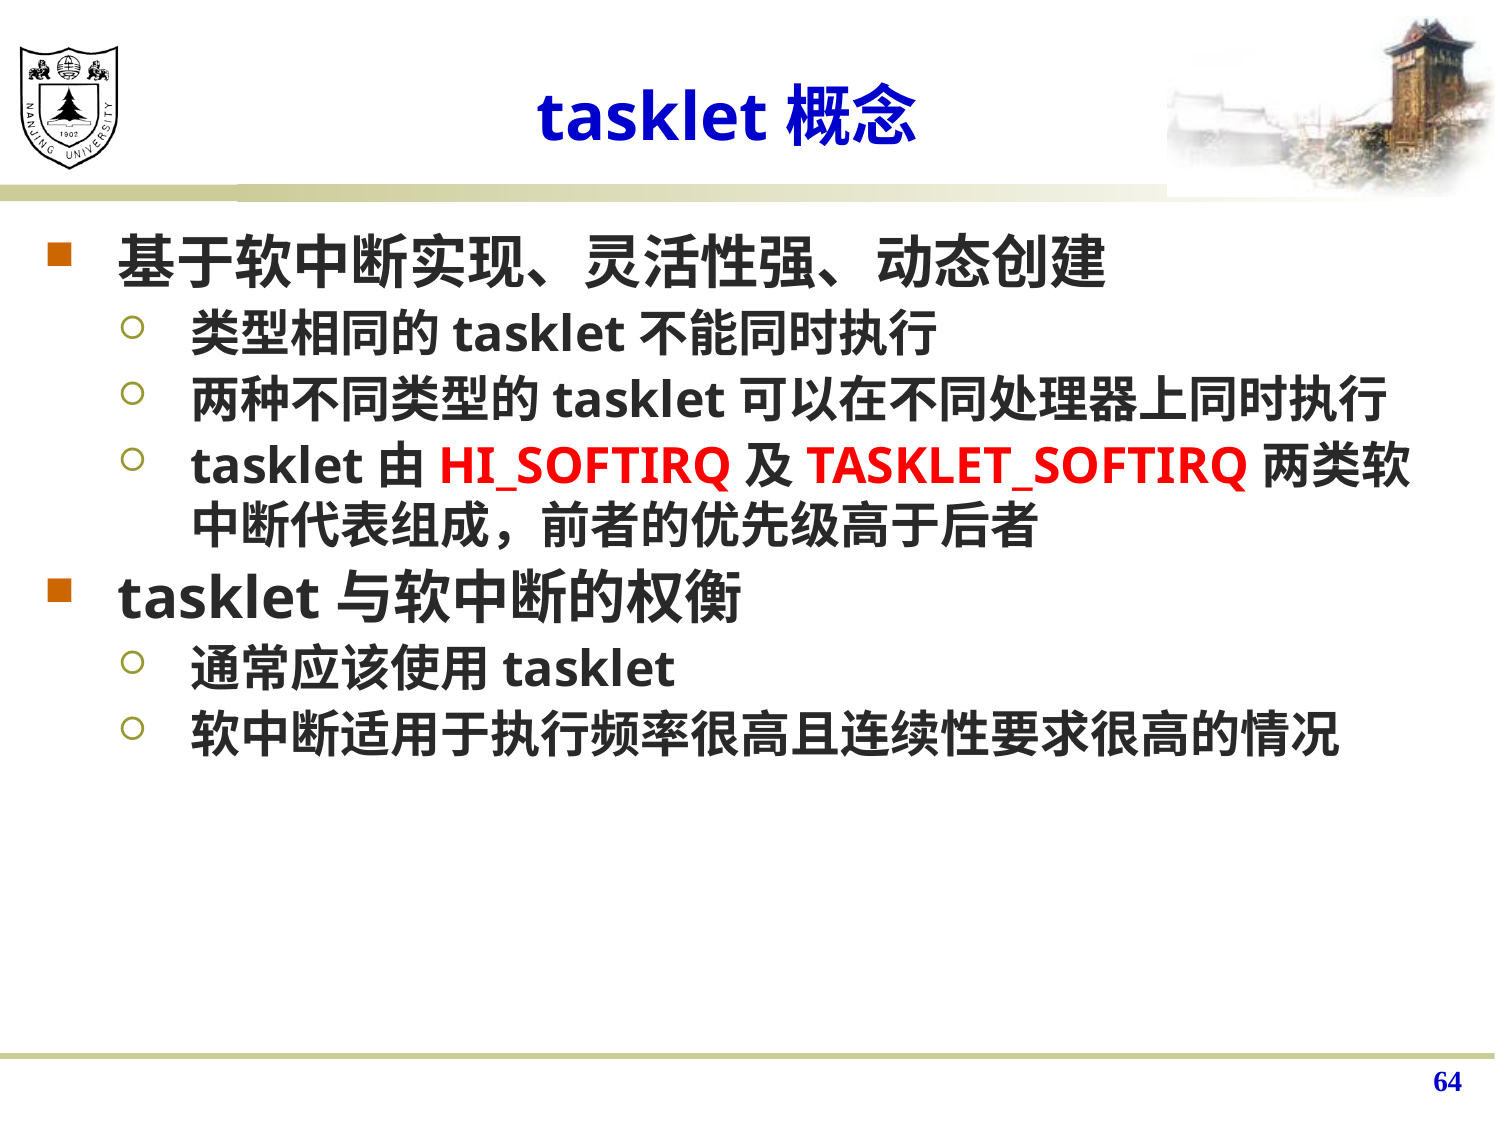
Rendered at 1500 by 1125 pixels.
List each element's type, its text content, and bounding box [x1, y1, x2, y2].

picture [14, 42, 124, 173]
picture [0, 1053, 1495, 1059]
slide_number 64 [1399, 1054, 1496, 1125]
list 基于软中断实现、灵活性强、动态创建 类型相同的tasklet不能同时执行 两种不同类型的tasklet可以在不同处理器上同时执行 tasklet由HI_SOFTIRQ及TASKLET_SOFTIRQ两类软中断代表组成，前者的优先级高于后者 tasklet与软中断的权衡 通常应该使用tasklet 软中断适用于执行频率很高且连续性要求很高的情况 [29, 217, 1471, 1042]
picture [1167, 16, 1495, 197]
title tasklet概念 [123, 66, 1331, 161]
